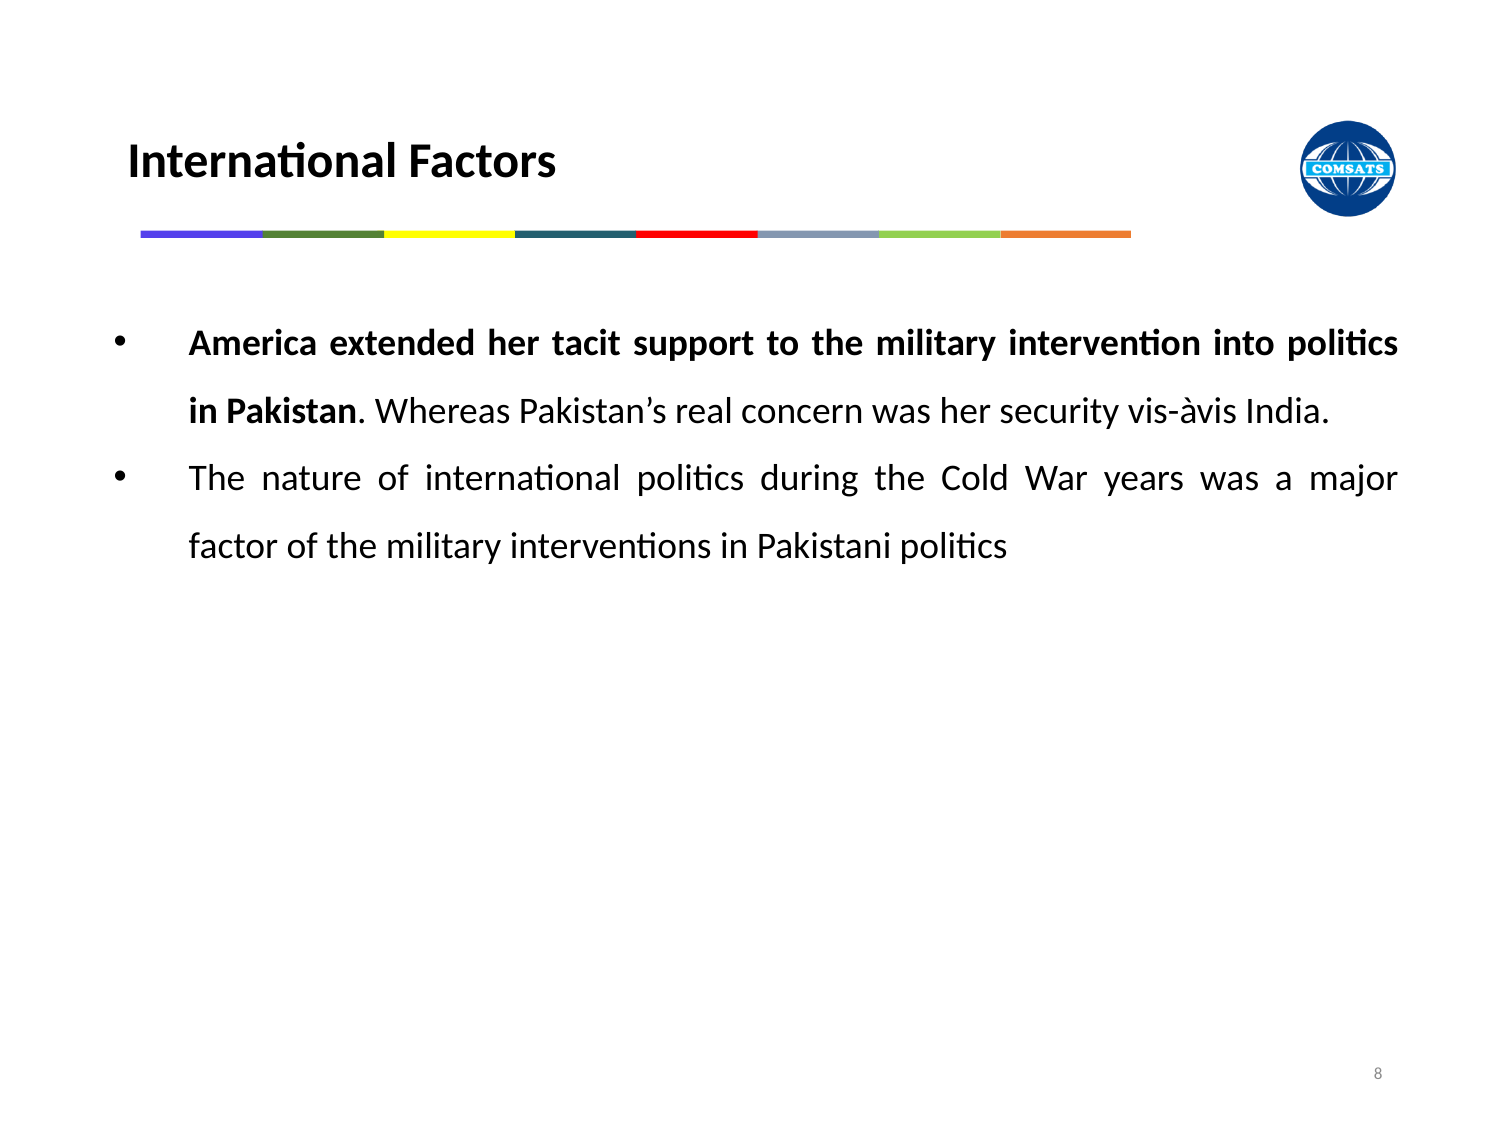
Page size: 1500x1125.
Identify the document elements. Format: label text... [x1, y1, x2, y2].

text_box International Factors [112, 120, 1500, 266]
text_box America extended her tacit support to the military intervention into politics in Pakistan. Whereas Pakistan’s real concern was her security vis-àvis India. The nature of international politics during the Cold War years was a major factor of the military interventions in Pakistani politics [98, 288, 1415, 716]
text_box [140, 230, 1131, 239]
slide_number 8 [1060, 1042, 1398, 1103]
